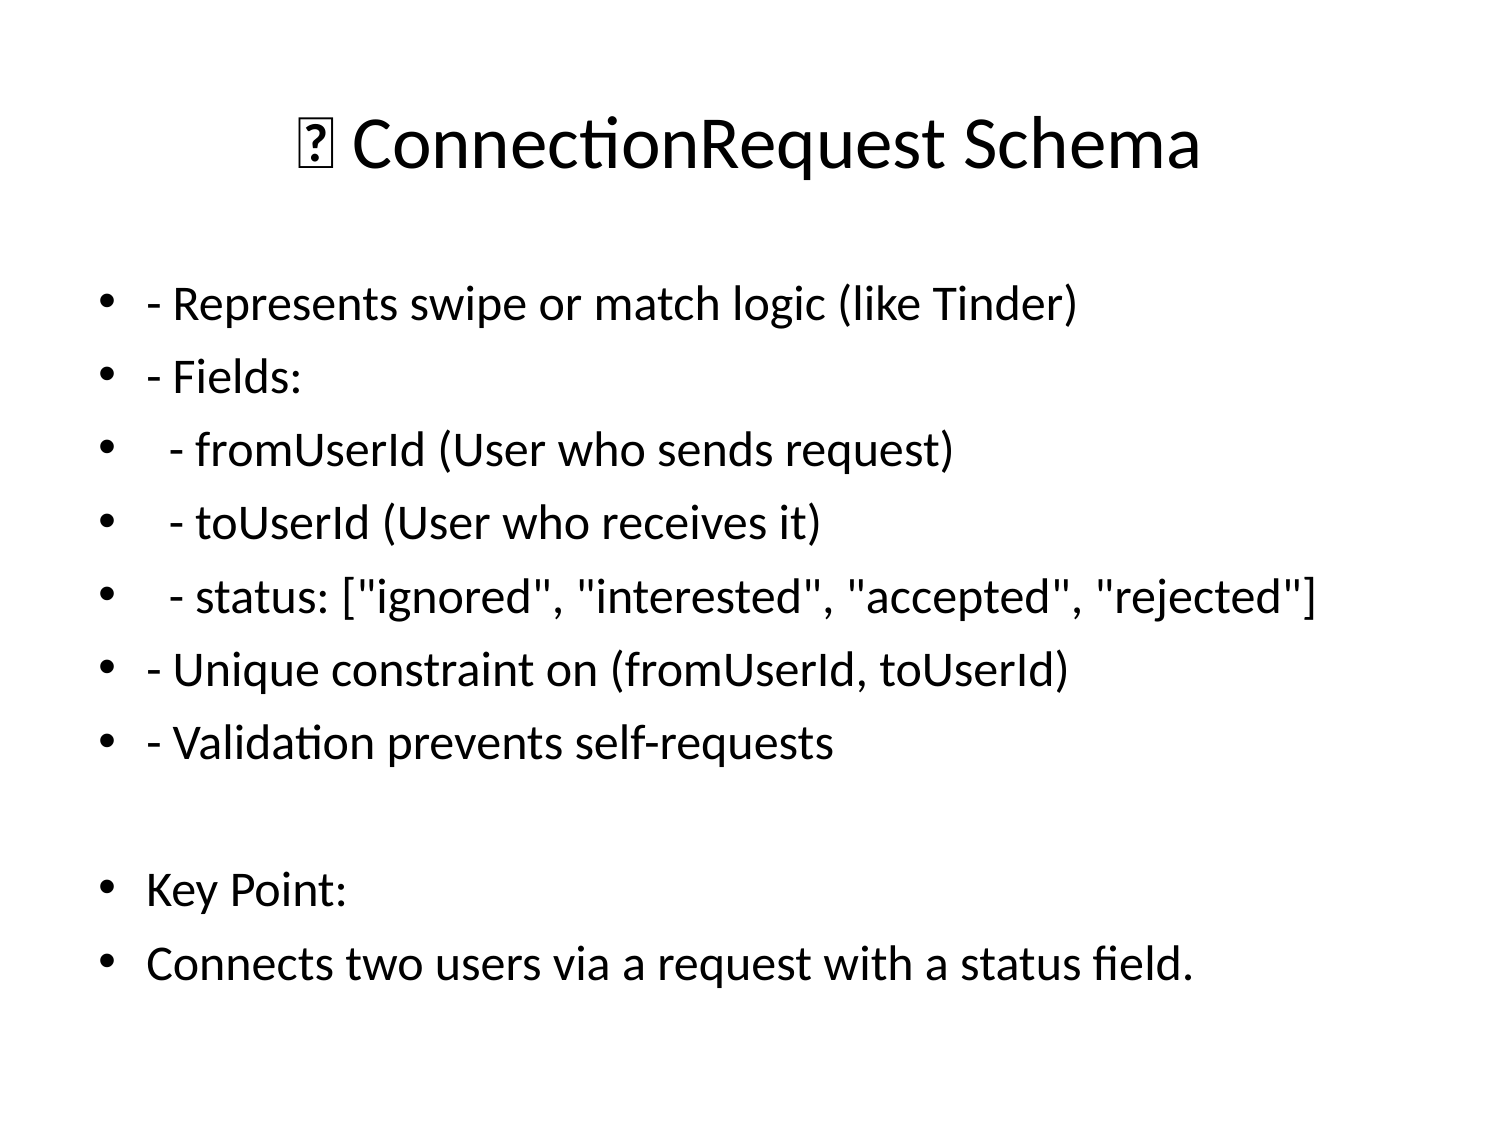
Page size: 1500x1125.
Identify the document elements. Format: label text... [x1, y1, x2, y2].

title 🤝 ConnectionRequest Schema [75, 45, 1425, 233]
list - Represents swipe or match logic (like Tinder) - Fields: - fromUserId (User who sends request) - toUserId (User who receives it) - status: ["ignored", "interested", "accepted", "rejected"] - Unique constraint on (fromUserId, toUserId) - Validation prevents self-requests Key Point: Connects two users via a request with a status field. [75, 262, 1425, 1005]
